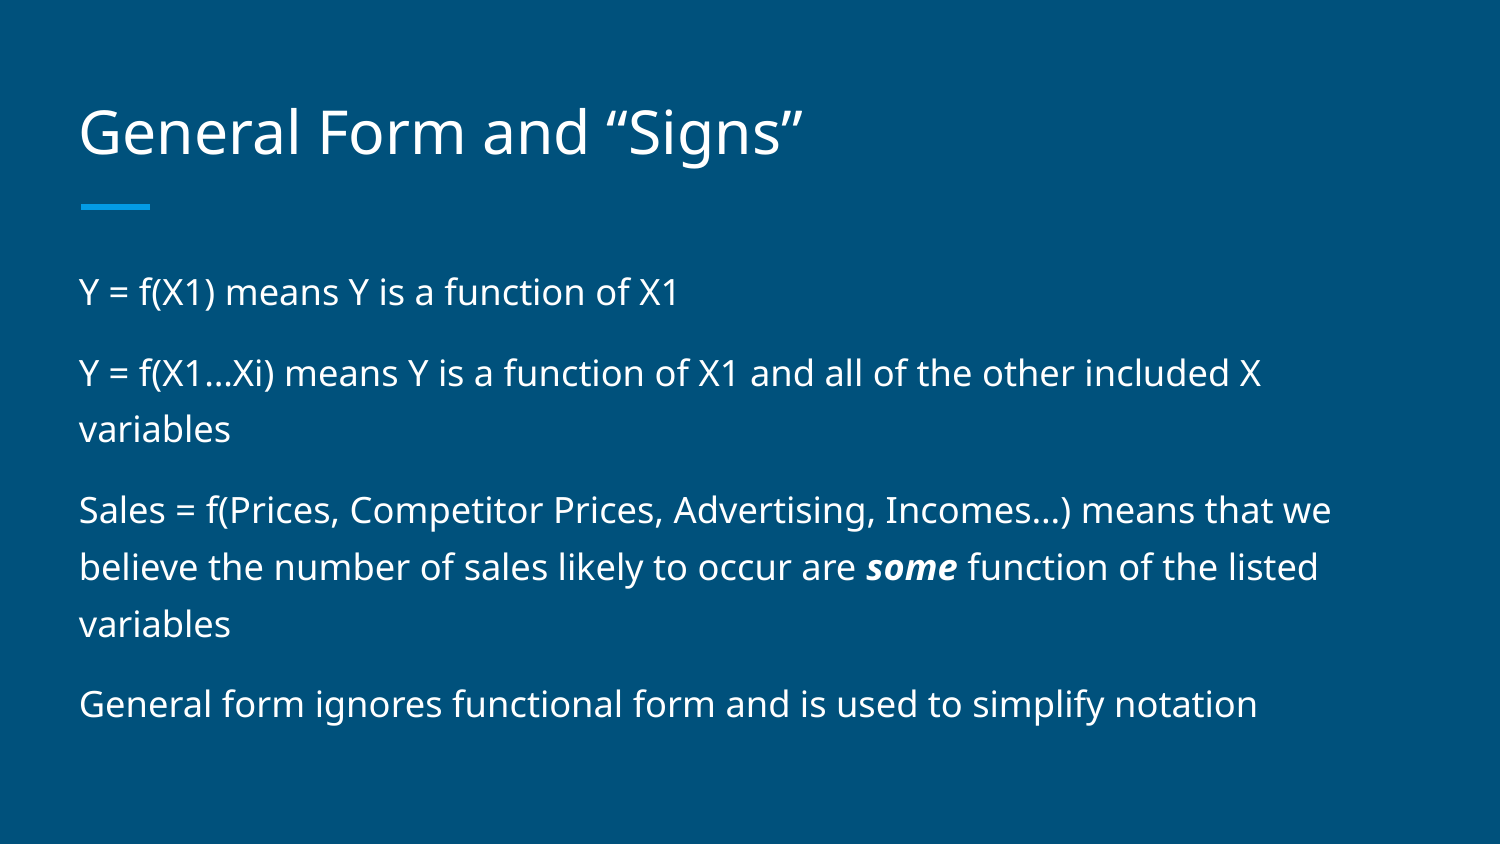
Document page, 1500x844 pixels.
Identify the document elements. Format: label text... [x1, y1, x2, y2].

list Y = f(X1) means Y is a function of X1 Y = f(X1…Xi) means Y is a function of X1 and all of the other included X variables Sales = f(Prices, Competitor Prices, Advertising, Incomes…) means that we believe the number of sales likely to occur are some function of the listed variables General form ignores functional form and is used to simplify notation [63, 244, 1437, 750]
title General Form and “Signs” [63, 75, 1437, 188]
